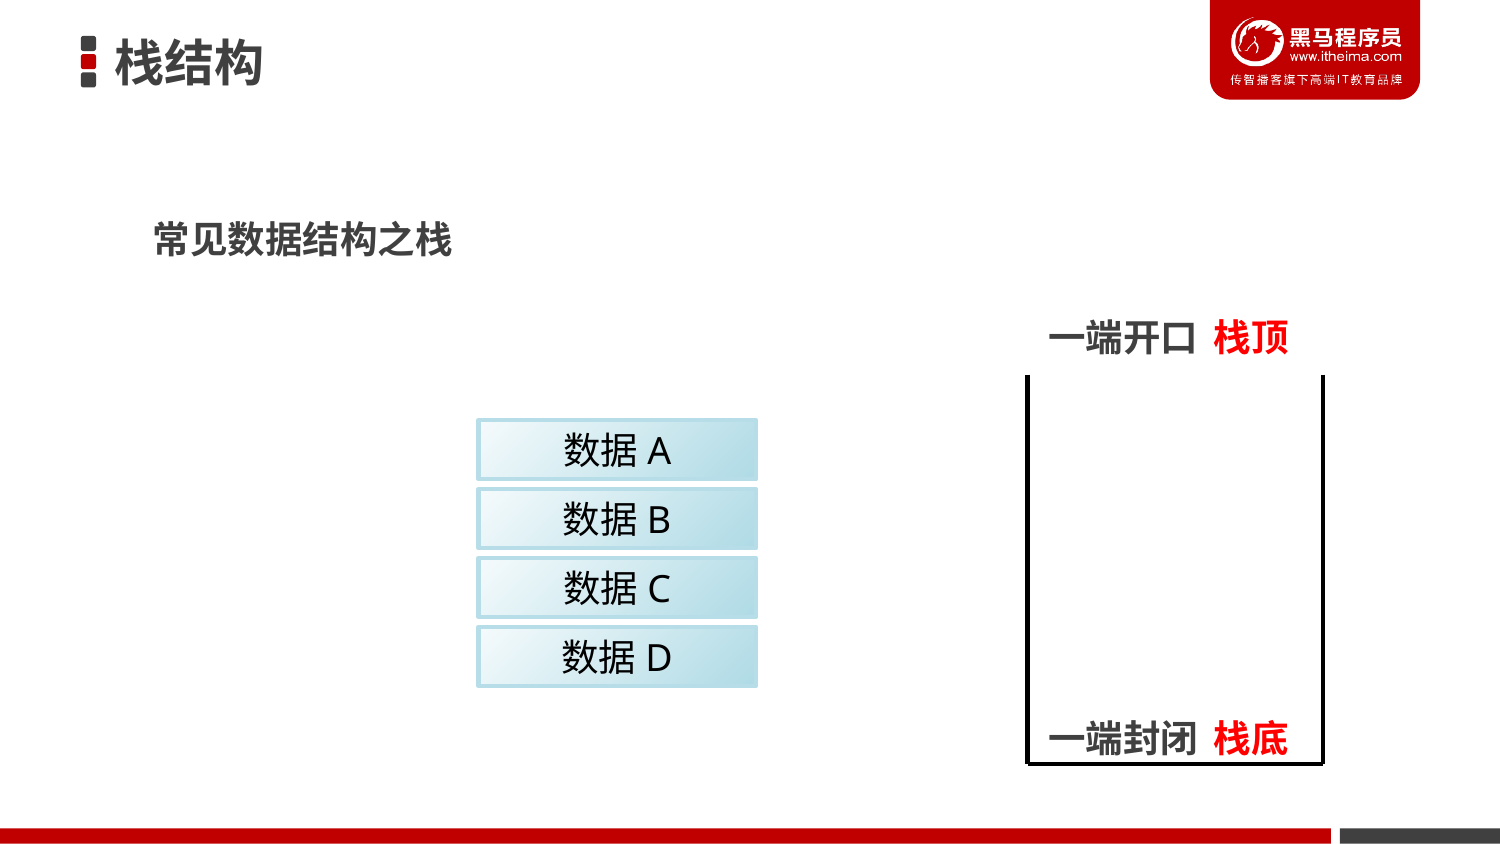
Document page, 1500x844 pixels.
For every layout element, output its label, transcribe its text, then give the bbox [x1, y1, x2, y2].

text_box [1027, 374, 1324, 765]
picture [1212, 8, 1421, 94]
text_box 数据D [476, 625, 758, 688]
text_box 栈顶 [1198, 284, 1323, 367]
text_box 数据C [476, 556, 758, 619]
text_box 栈结构 [103, 29, 1183, 93]
text_box 一端开口 [1033, 284, 1198, 367]
text_box 数据A [476, 418, 758, 481]
text_box 数据B [476, 487, 758, 550]
text_box 常见数据结构之栈 [138, 185, 715, 268]
